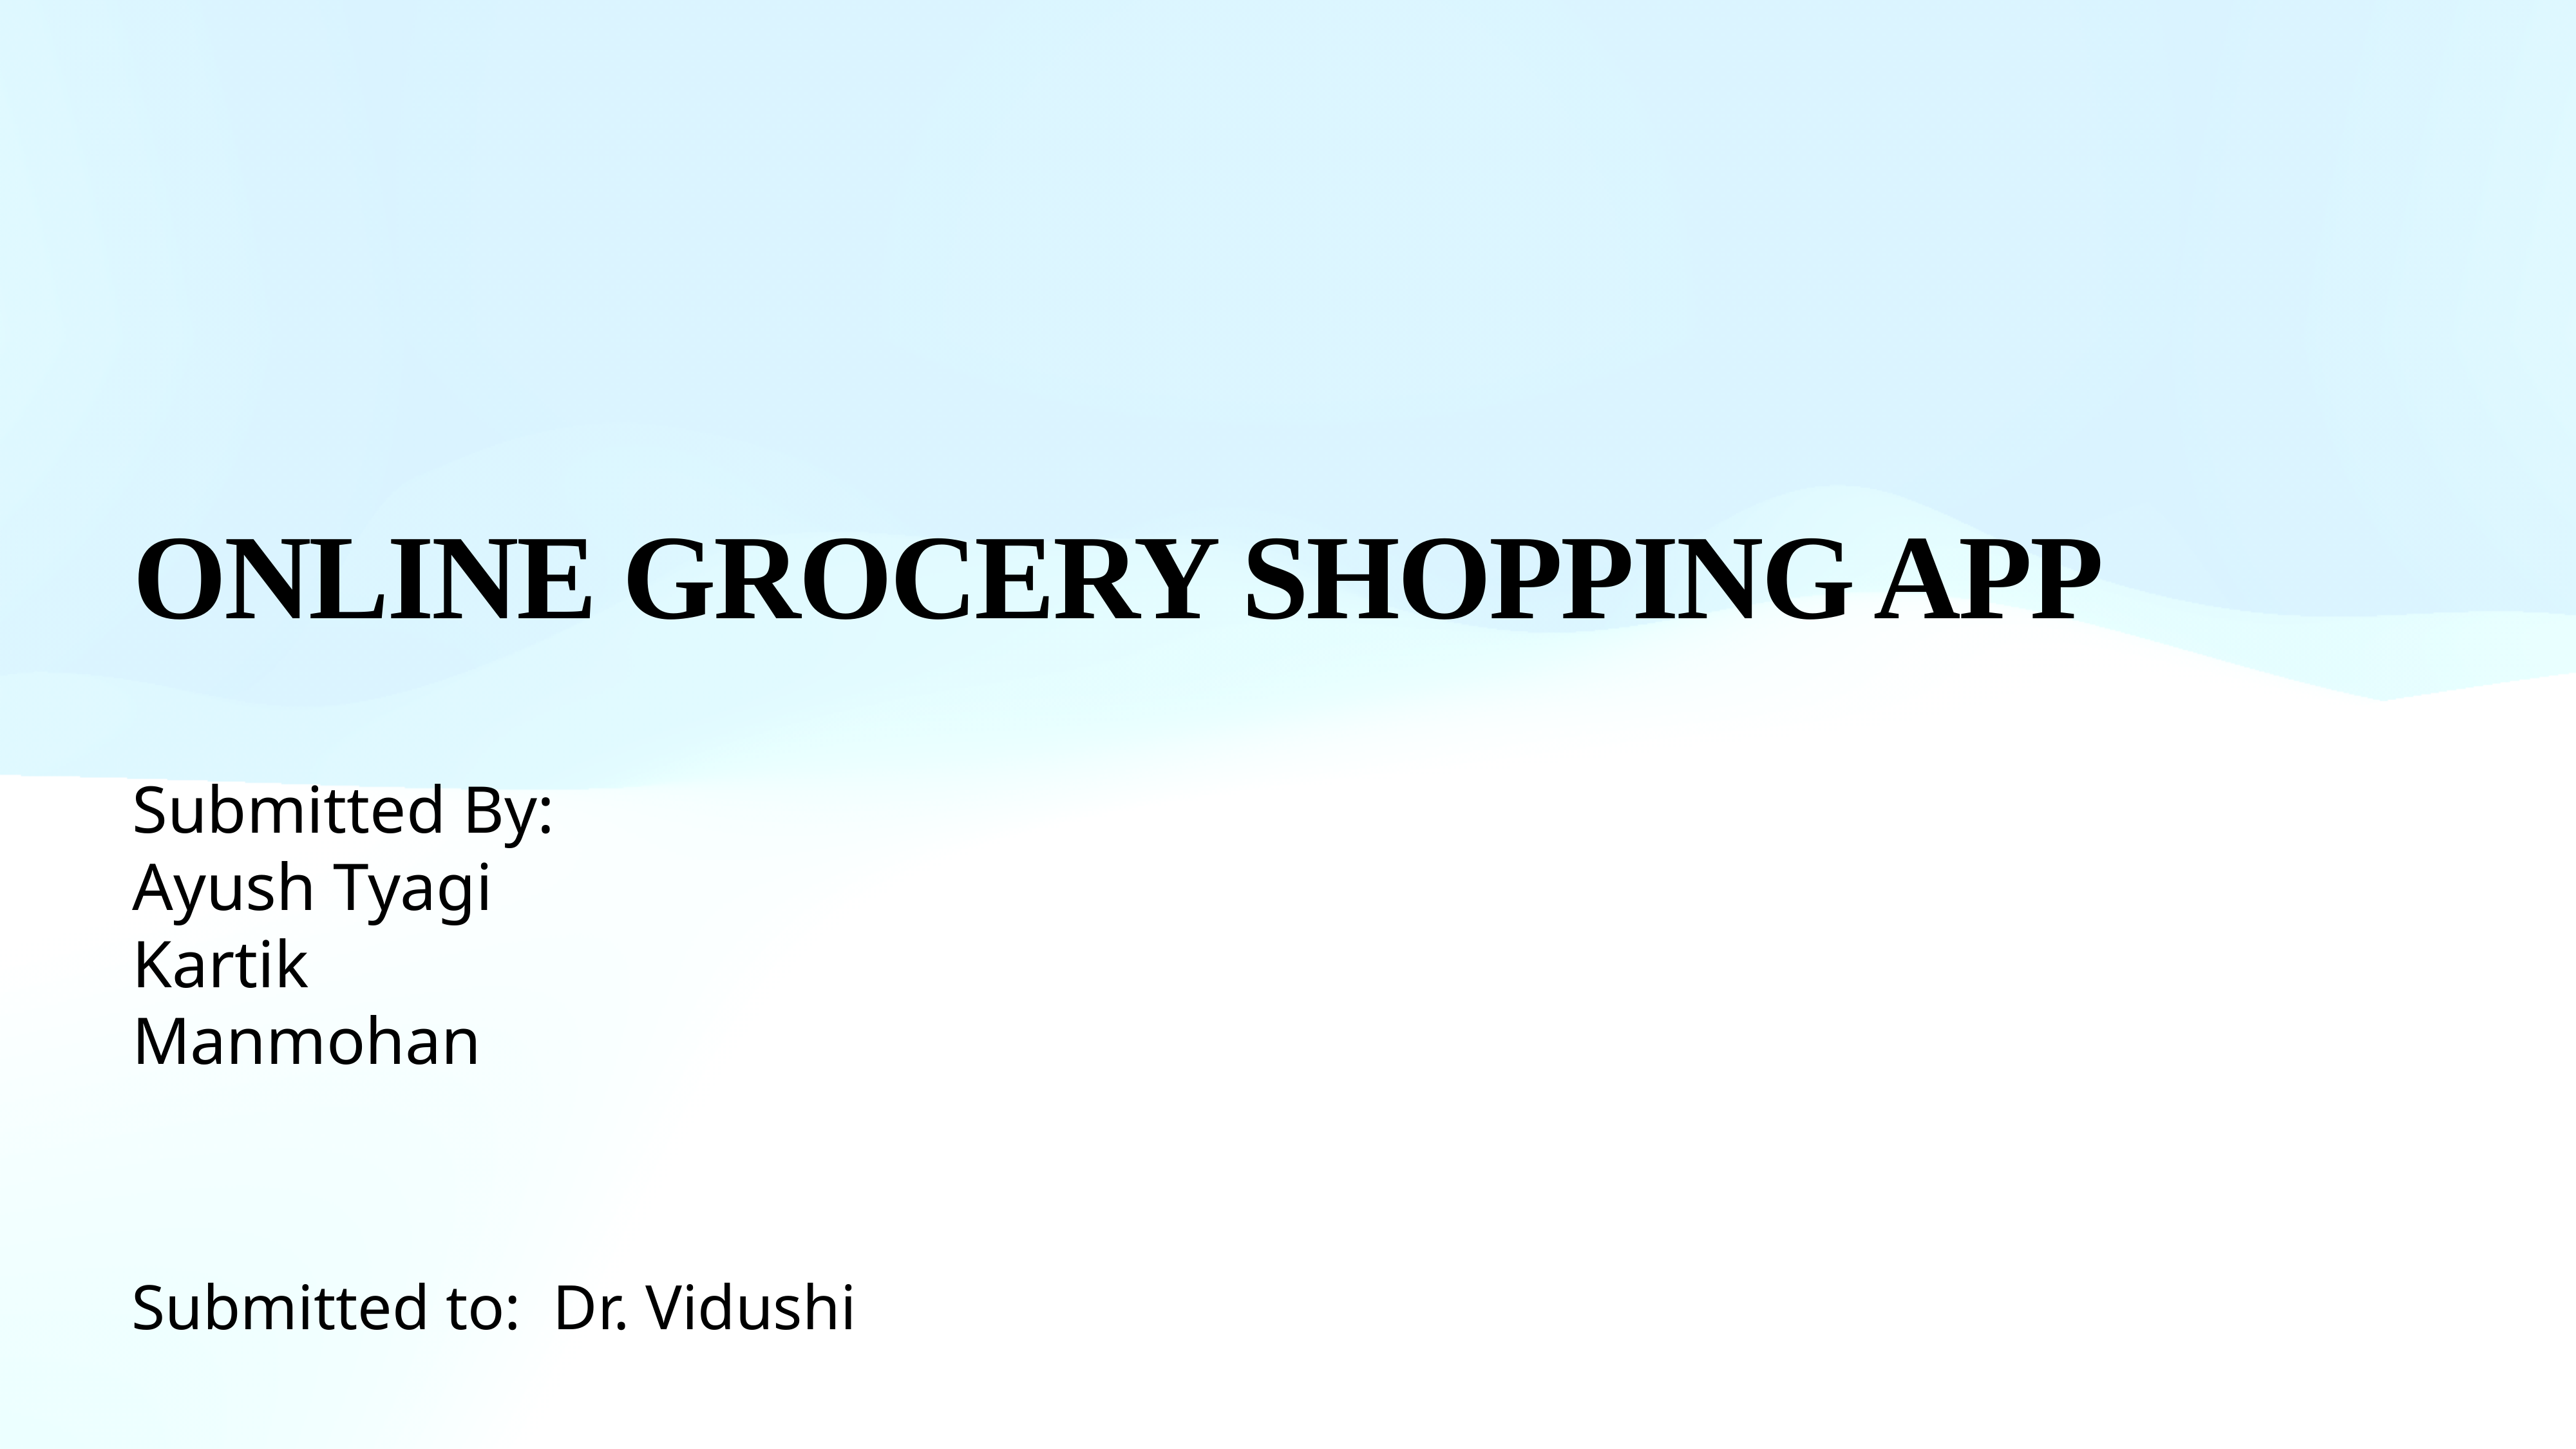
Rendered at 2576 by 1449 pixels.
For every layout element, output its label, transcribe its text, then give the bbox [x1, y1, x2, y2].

list Submitted to: Dr. Vidushi [126, 1252, 2448, 1348]
picture [0, 0, 2576, 1449]
title ONLINE GROCERY SHOPPING APP [127, 271, 2449, 764]
subtitle Submitted By: Ayush Tyagi Kartik Manmohan [126, 762, 2448, 1160]
